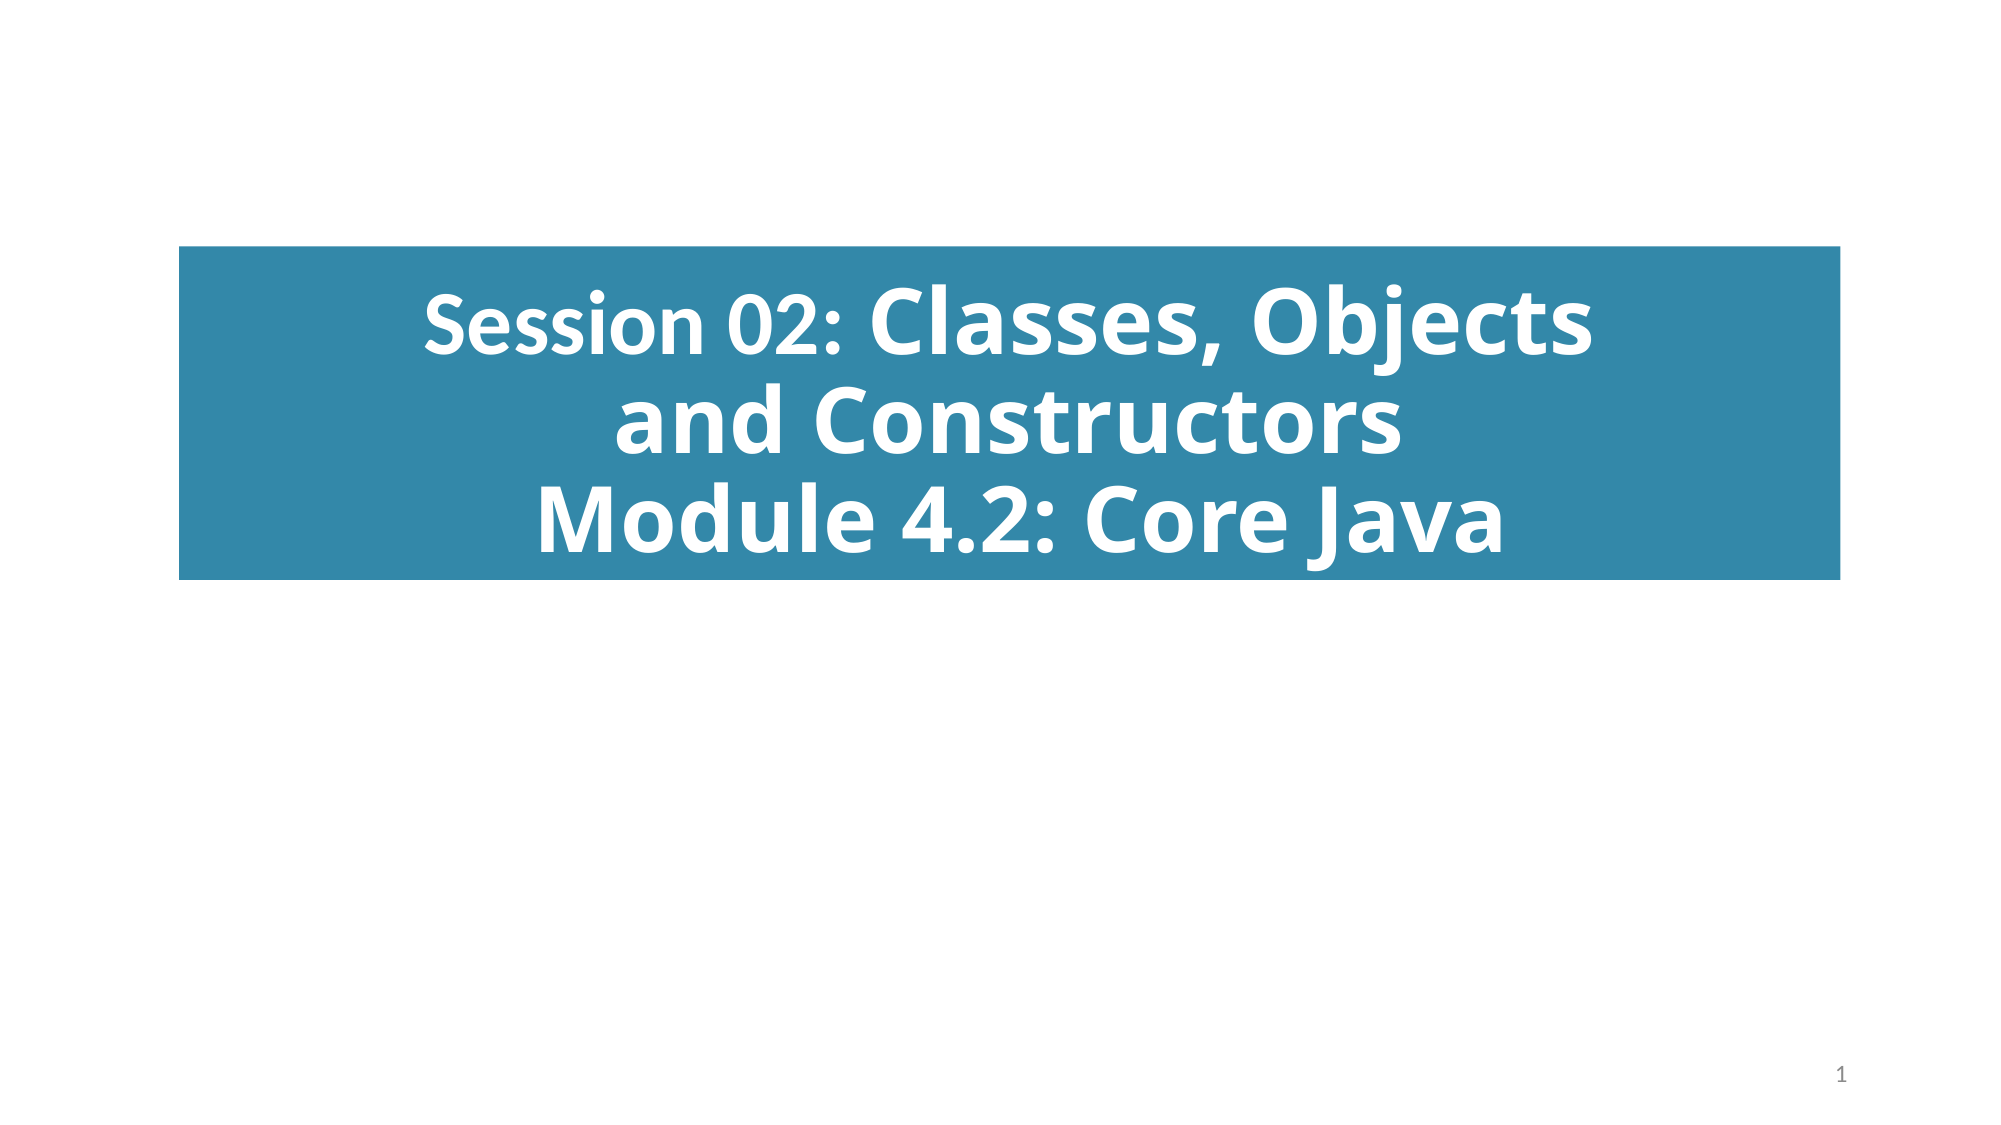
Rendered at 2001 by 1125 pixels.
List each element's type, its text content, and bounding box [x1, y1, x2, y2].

title Session 02: Classes, Objects and Constructors Module 4.2: Core Java [179, 246, 1841, 580]
slide_number 1 [1412, 1042, 1863, 1103]
